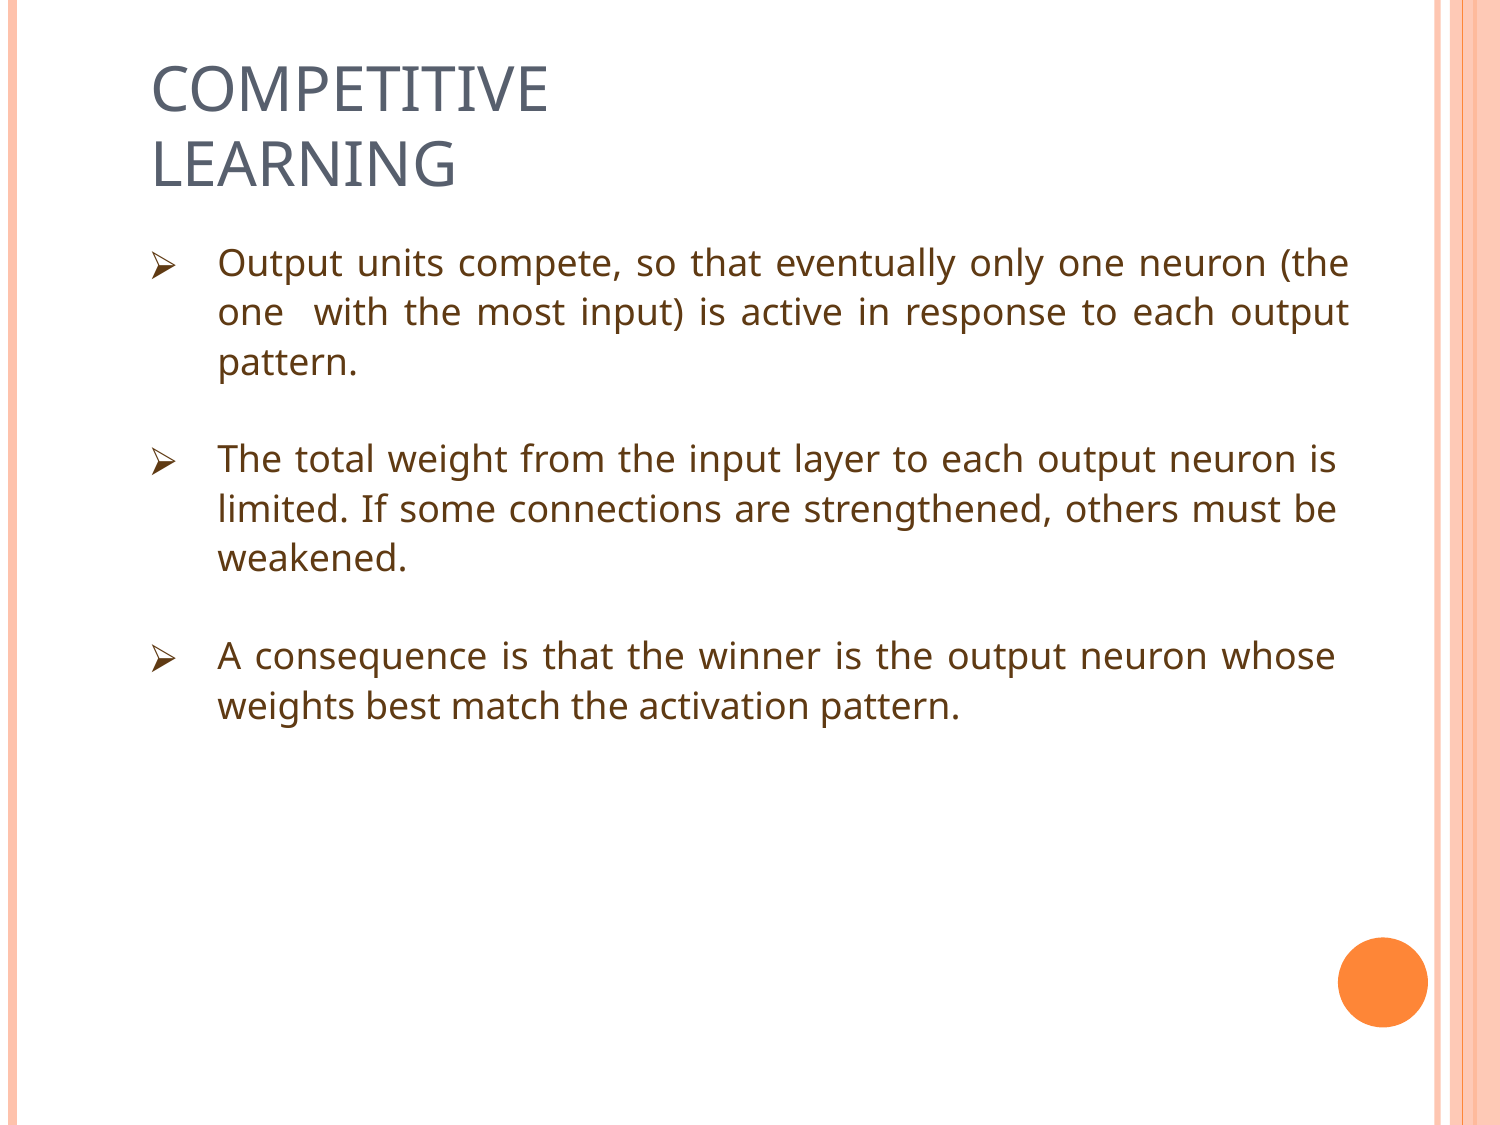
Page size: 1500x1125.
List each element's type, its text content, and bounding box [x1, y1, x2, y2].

text_box Output units compete, so that eventually only one neuron (the one with the most input) is active in response to each output pattern. The total weight from the input layer to each output neuron is limited. If some connections are strengthened, others must be weakened. A consequence is that the winner is the output neuron whose weights best match the activation pattern. [148, 232, 1352, 727]
title COMPETITIVE LEARNING [148, 8, 778, 199]
